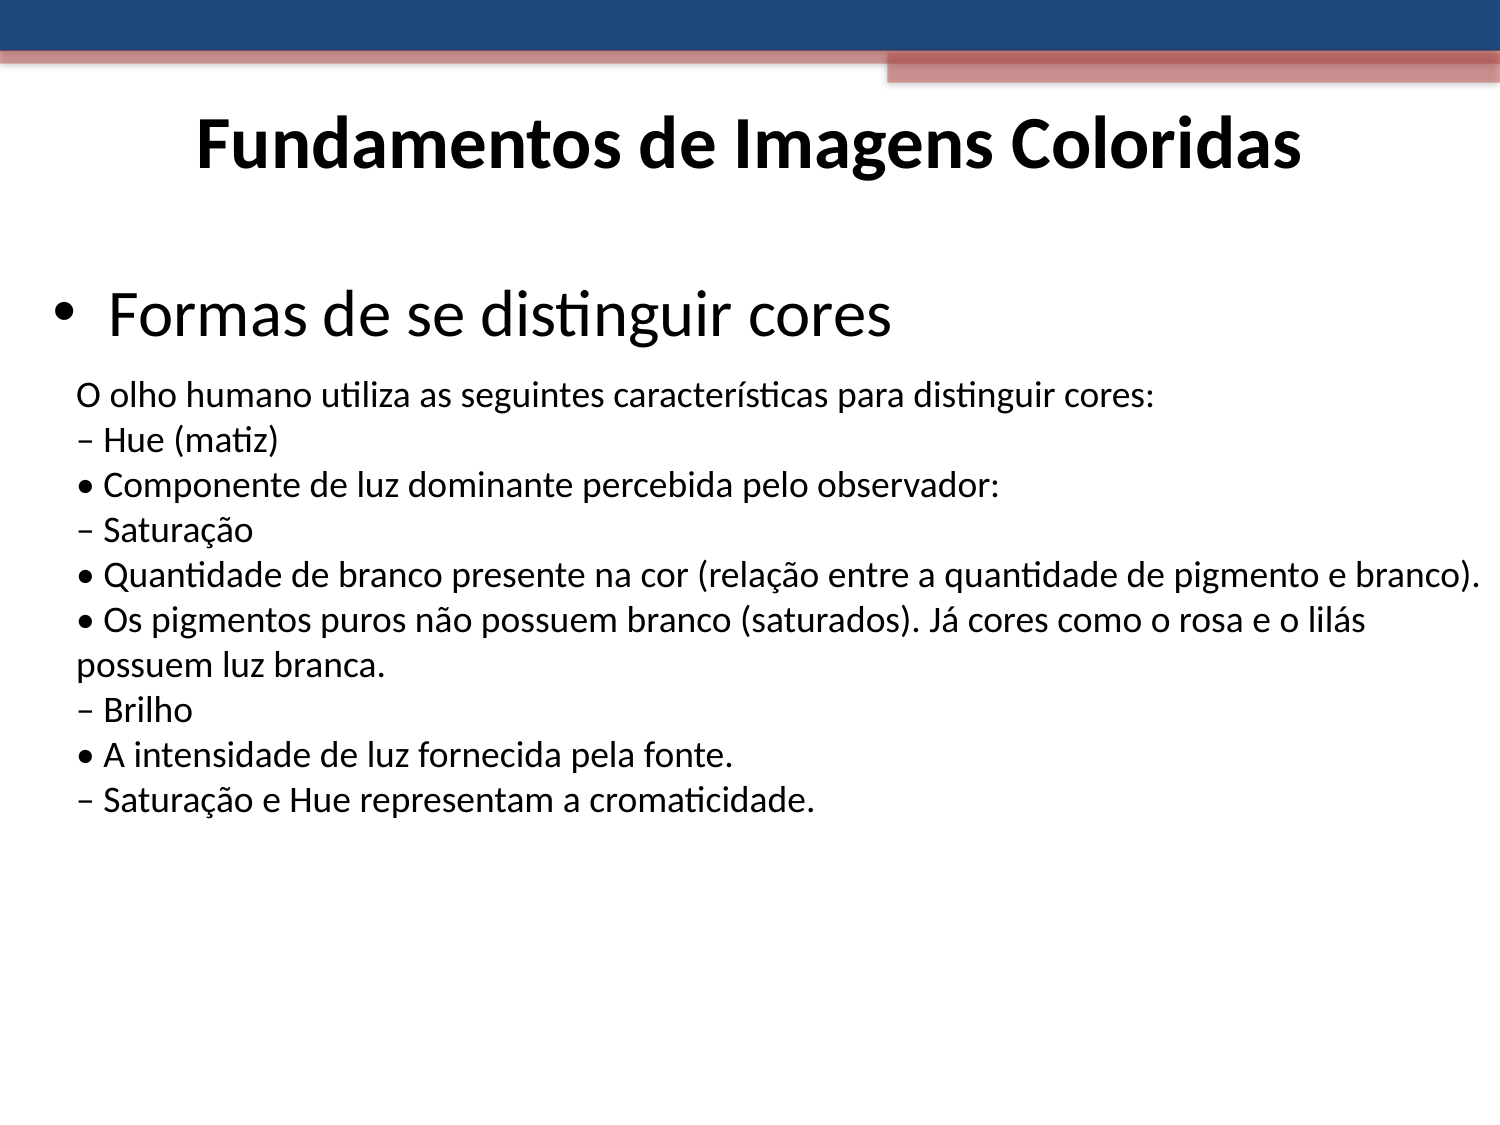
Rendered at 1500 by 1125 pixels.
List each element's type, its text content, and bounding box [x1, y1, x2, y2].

text_box O olho humano utiliza as seguintes características para distinguir cores: – Hue (matiz) • Componente de luz dominante percebida pelo observador: – Saturação • Quantidade de branco presente na cor (relação entre a quantidade de pigmento e branco). • Os pigmentos puros não possuem branco (saturados). Já cores como o rosa e o lilás possuem luz branca. – Brilho • A intensidade de luz fornecida pela fonte. – Saturação e Hue representam a cromaticidade. [61, 362, 1499, 828]
list Formas de se distinguir cores [37, 262, 1488, 363]
title Fundamentos de Imagens Coloridas [75, 45, 1425, 233]
